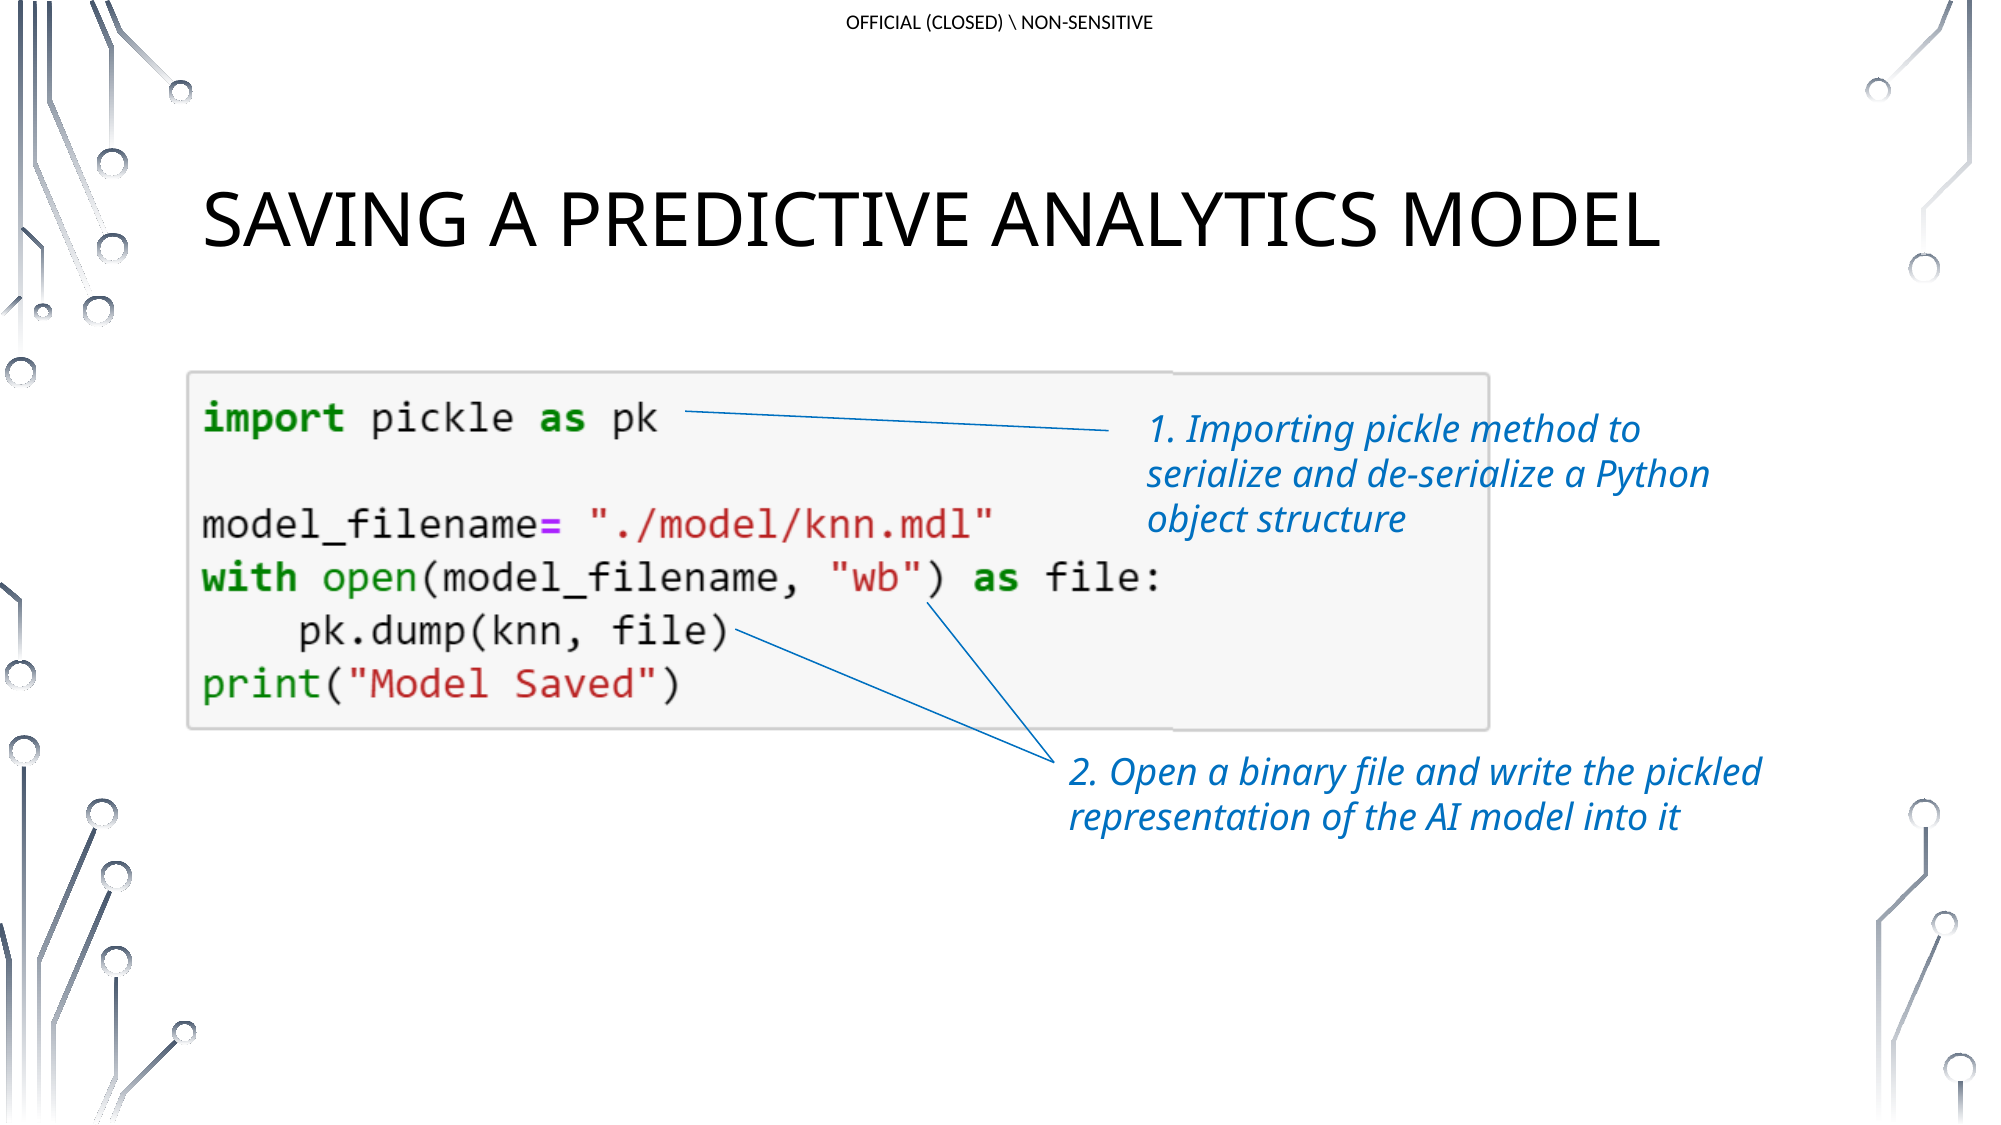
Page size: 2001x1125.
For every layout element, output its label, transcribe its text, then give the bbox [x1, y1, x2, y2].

picture [177, 352, 1497, 755]
text_box 2. Open a binary file and write the pickled representation of the AI model into it [1054, 740, 1798, 846]
title Saving A Predictive Analytics Model [187, 101, 1786, 344]
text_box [684, 410, 1109, 431]
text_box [735, 628, 1055, 763]
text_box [926, 602, 1055, 628]
text_box 1. Importing pickle method to serialize and de-serialize a Python object structure [1497, 397, 1770, 548]
